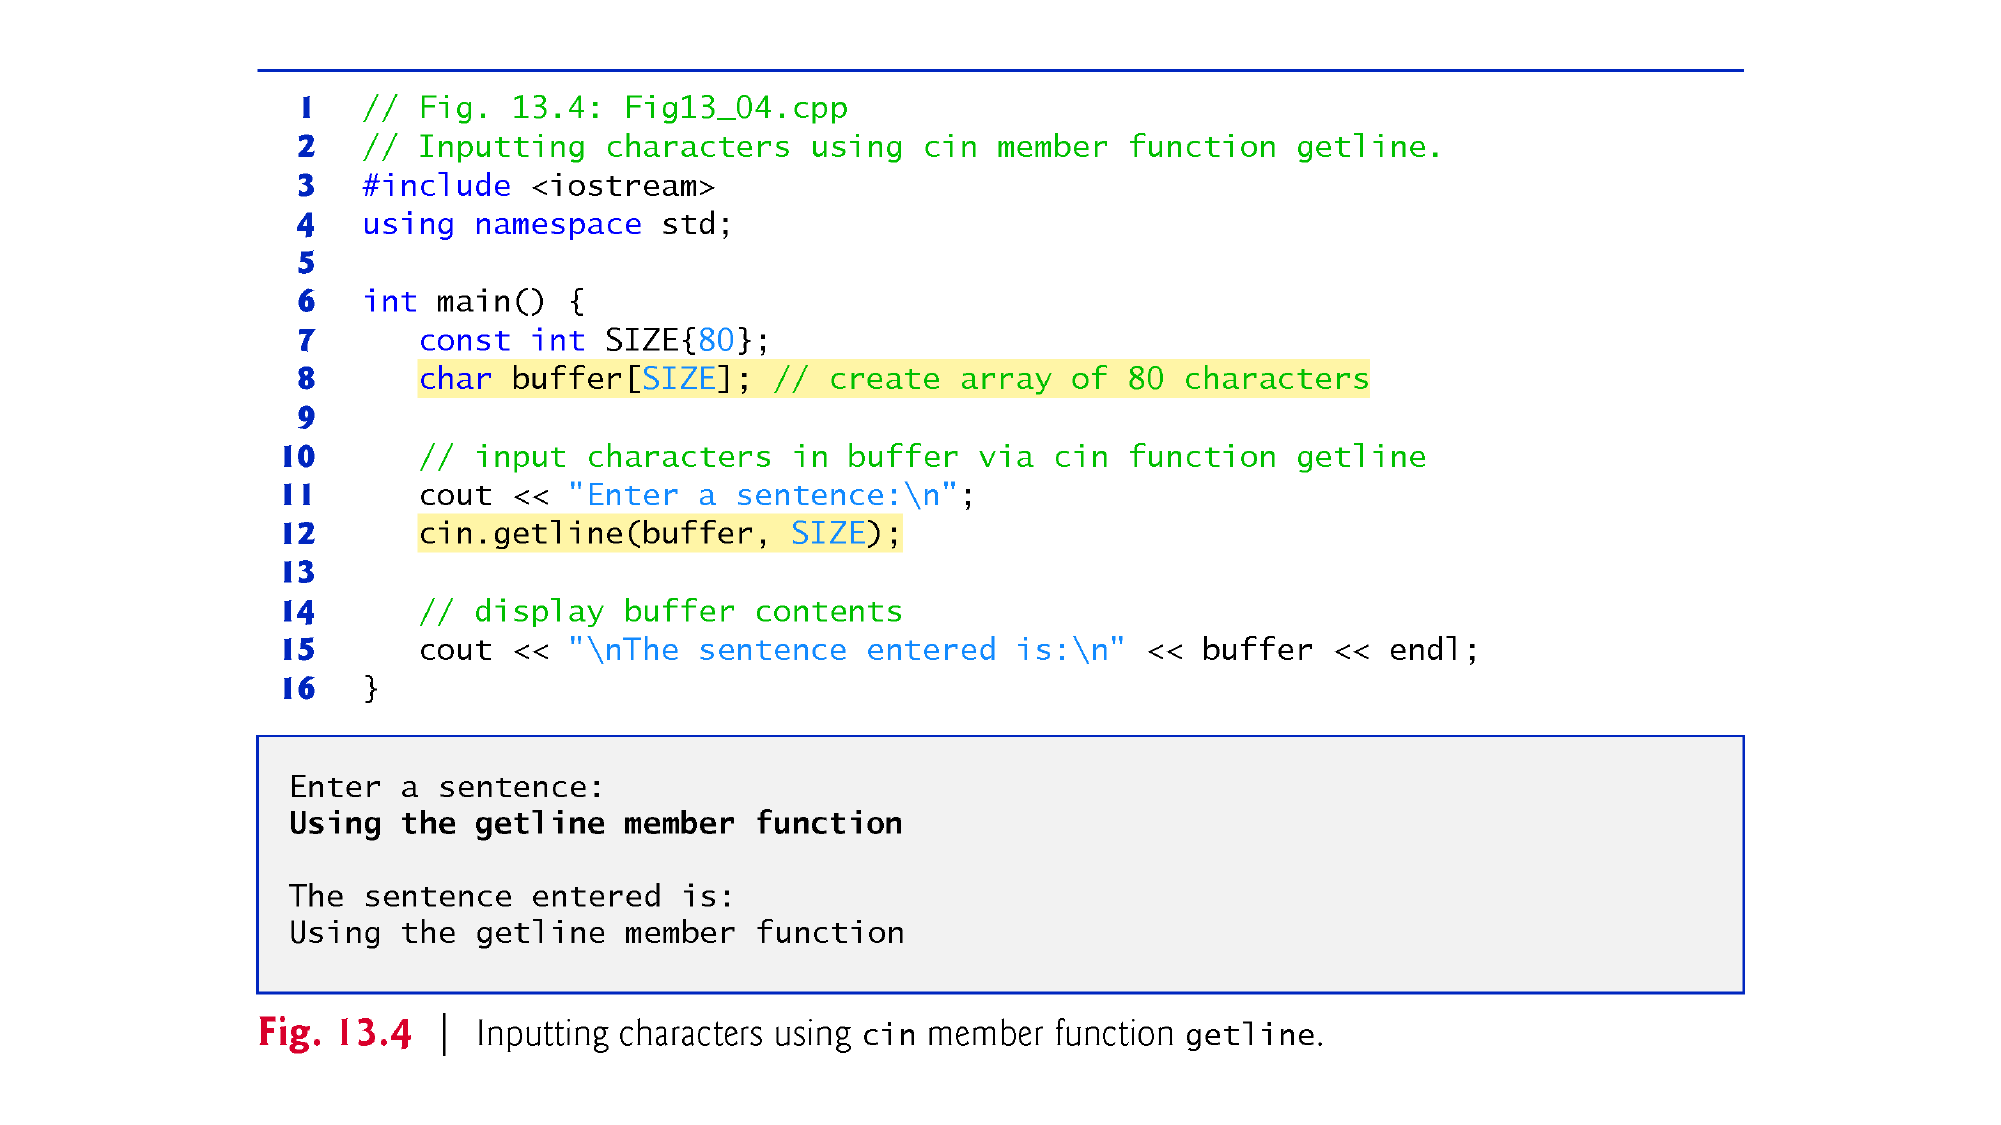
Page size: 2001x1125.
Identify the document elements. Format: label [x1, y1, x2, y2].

picture [186, 0, 1814, 1125]
